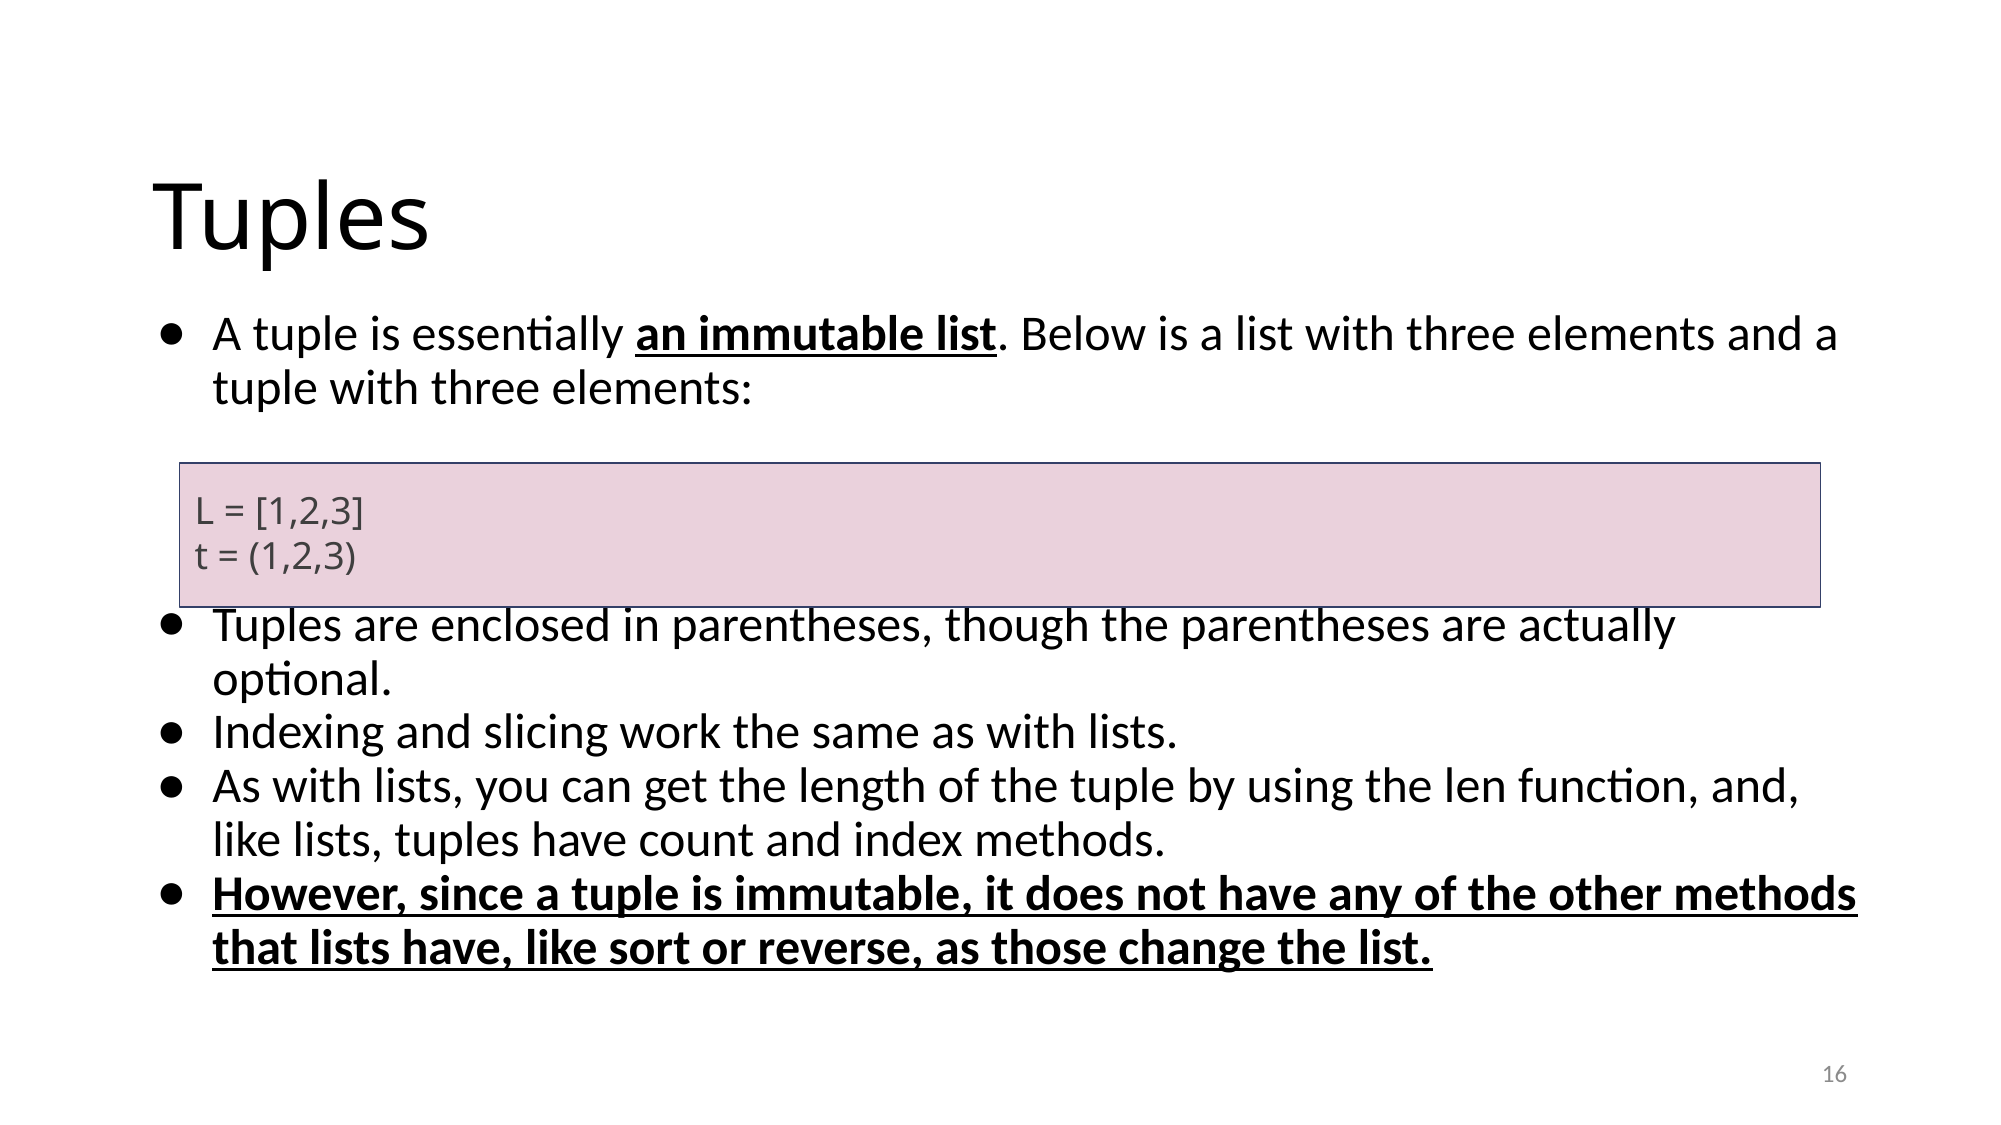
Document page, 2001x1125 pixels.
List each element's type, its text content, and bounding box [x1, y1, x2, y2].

title Tuples [137, 59, 1863, 278]
list A tuple is essentially an immutable list. Below is a list with three elements and a tuple with three elements: Tuples are enclosed in parentheses, though the parentheses are actually optional. Indexing and slicing work the same as with lists. As with lists, you can get the length of the tuple by using the len function, and, like lists, tuples have count and index methods. However, since a tuple is immutable, it does not have any of the other methods that lists have, like sort or reverse, as those change the list. [137, 299, 1863, 1014]
slide_number 16 [1412, 1042, 1863, 1103]
text_box L = [1,2,3] t = (1,2,3) [179, 463, 1821, 607]
